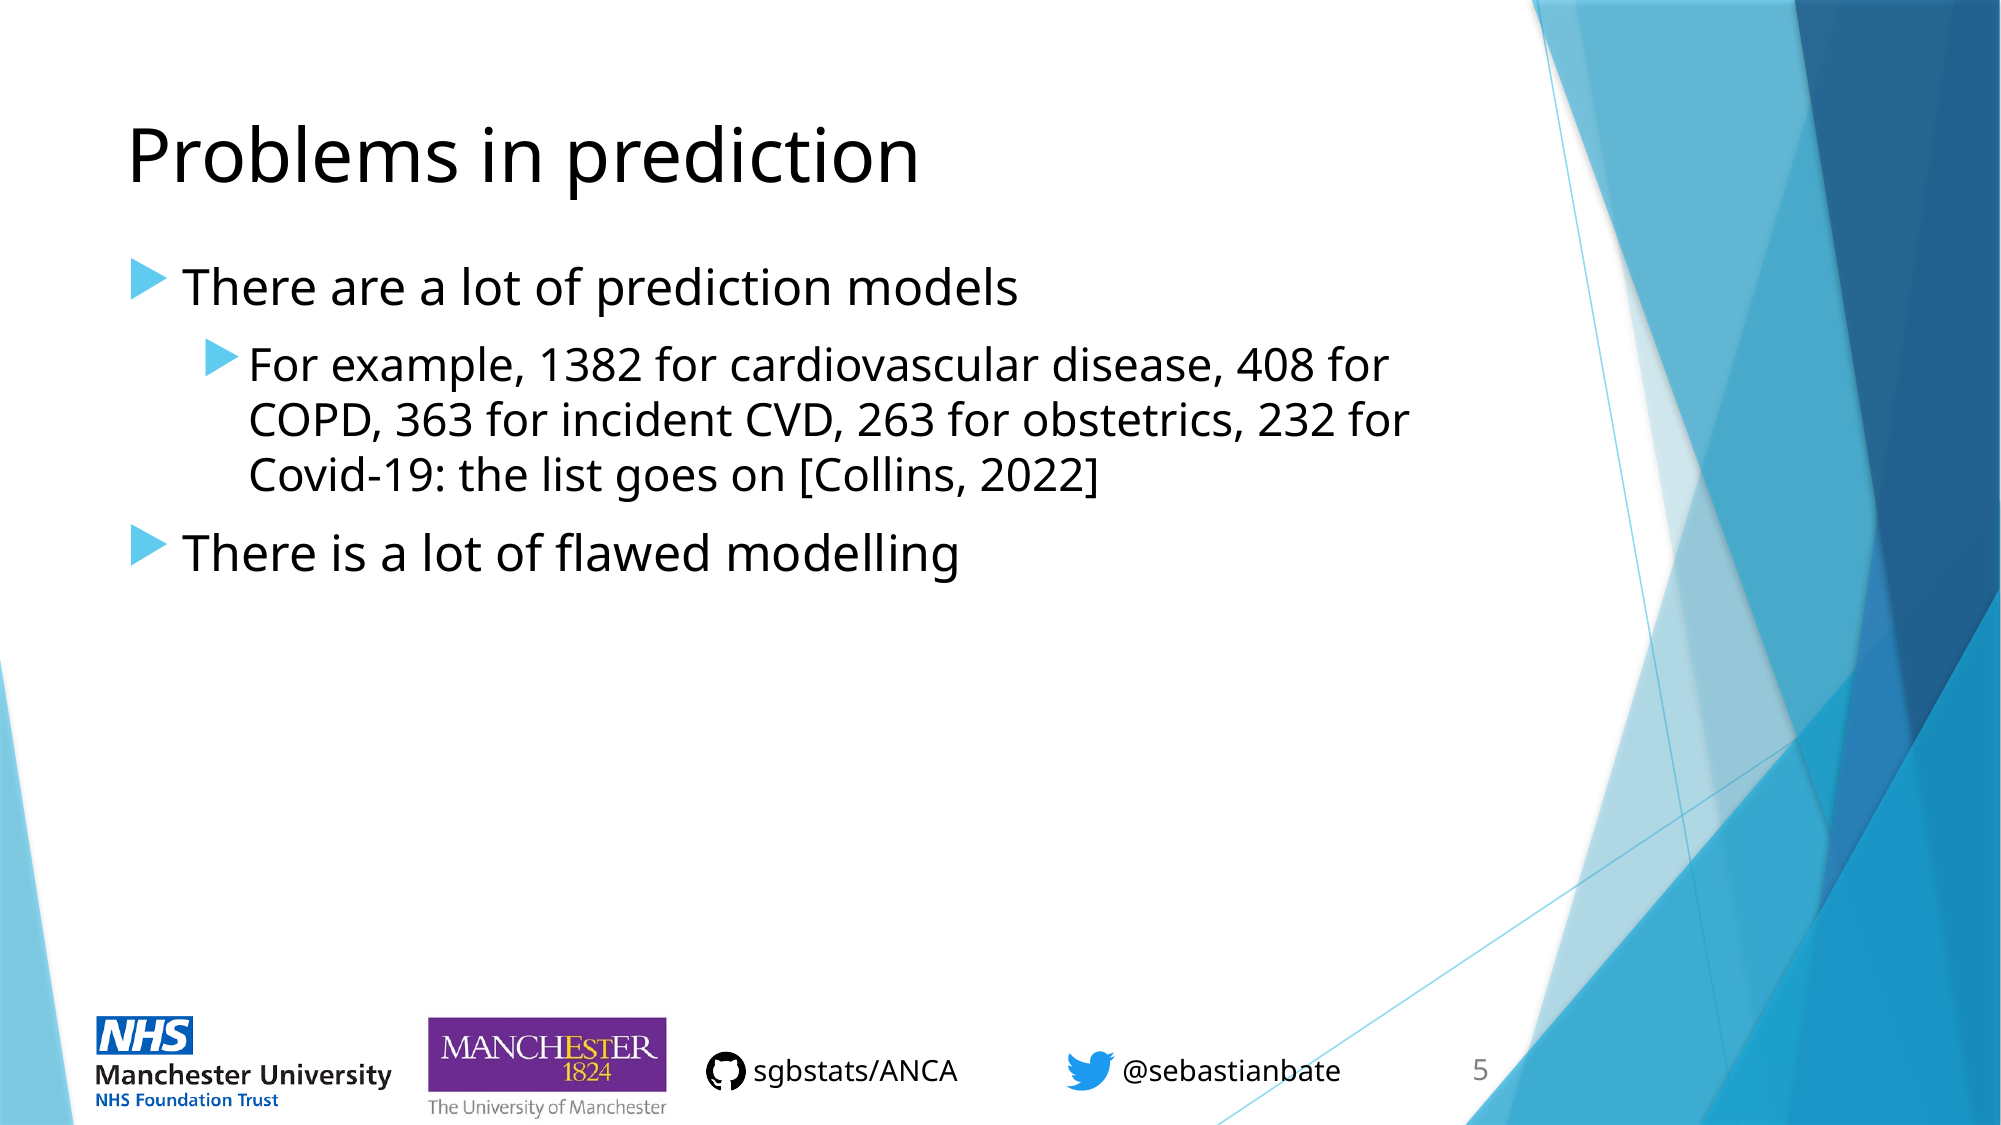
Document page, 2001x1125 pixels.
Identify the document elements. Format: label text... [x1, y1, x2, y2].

title Problems in prediction [111, 99, 1522, 221]
picture [418, 1006, 675, 1125]
picture [1066, 1051, 1115, 1091]
slide_number 5 [1392, 1045, 1505, 1097]
list There are a lot of prediction models For example, 1382 for cardiovascular disease, 408 for COPD, 363 for incident CVD, 263 for obstetrics, 232 for Covid-19: the list goes on [Collins, 2022] There is a lot of flawed modelling [111, 247, 1522, 992]
picture [706, 1051, 746, 1091]
picture [83, 1006, 404, 1125]
